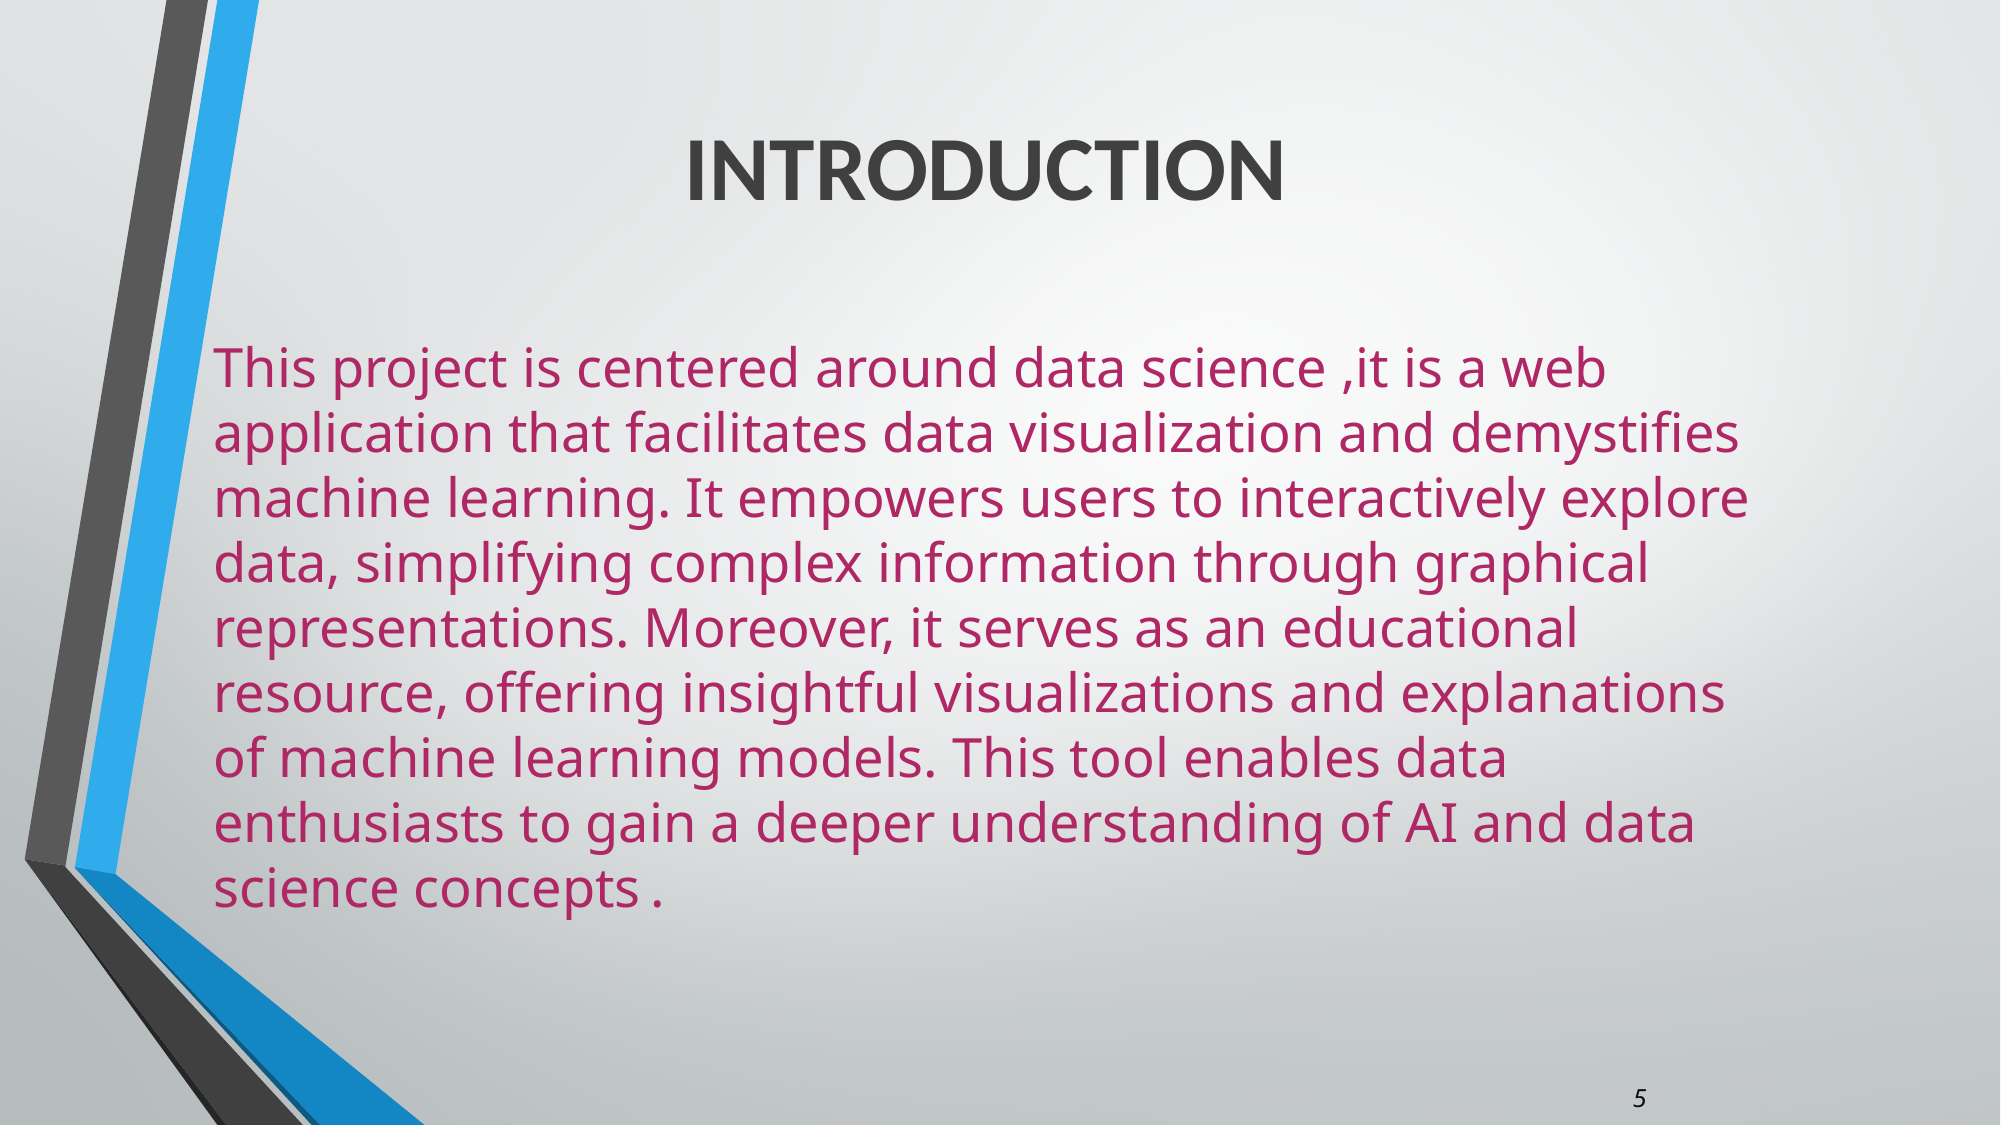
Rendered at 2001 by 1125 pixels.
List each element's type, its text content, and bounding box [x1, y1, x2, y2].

title INTRODUCTION [12, 0, 1961, 227]
slide_number 5 [1436, 1076, 1662, 1122]
text_box This project is centered around data science ,it is a web application that facilitates data visualization and demystifies machine learning. It empowers users to interactively explore data, simplifying complex information through graphical representations. Moreover, it serves as an educational resource, offering insightful visualizations and explanations of machine learning models. This tool enables data enthusiasts to gain a deeper understanding of AI and data science concepts. [198, 186, 1784, 996]
